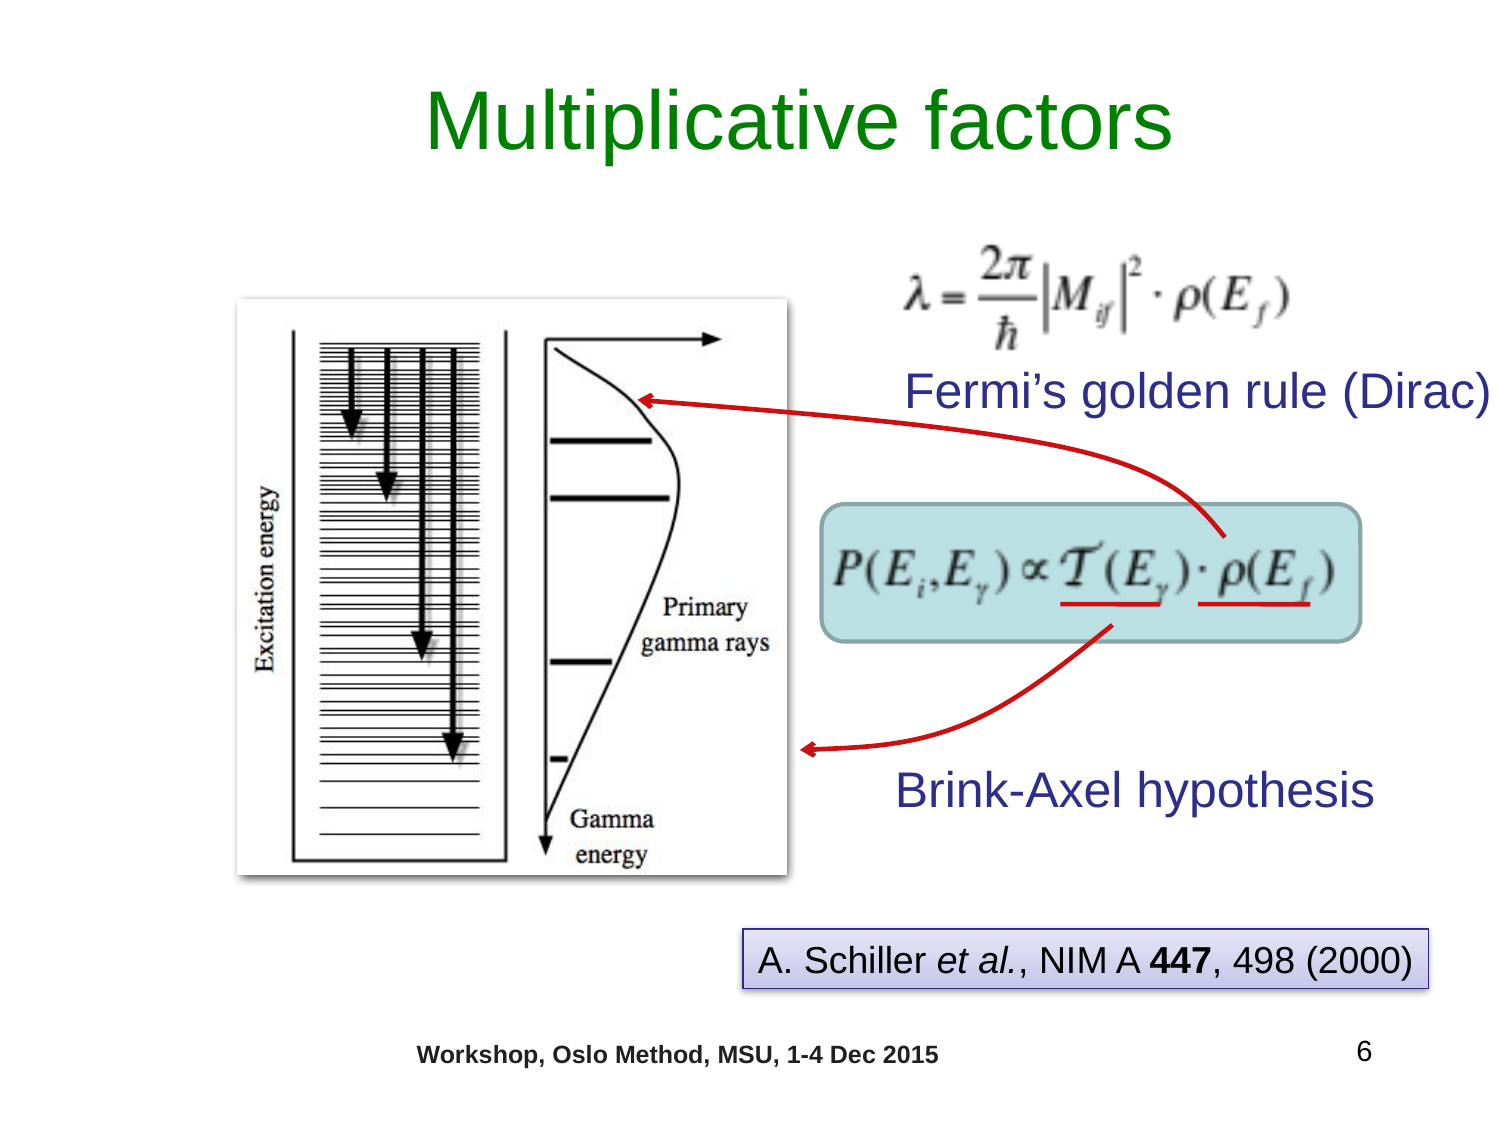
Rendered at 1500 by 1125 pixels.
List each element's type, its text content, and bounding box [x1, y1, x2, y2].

picture [237, 299, 787, 876]
text_box [799, 624, 1113, 757]
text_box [827, 535, 1336, 607]
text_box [895, 237, 1291, 351]
footer Workshop, Oslo Method, MSU, 1-4 Dec 2015 [334, 1030, 1022, 1107]
text_box [790, 412, 1223, 534]
text_box Fermi’s golden rule (Dirac) [833, 350, 1500, 426]
title Multiplicative factors [108, 36, 1317, 196]
slide_number 6 [1074, 1024, 1388, 1101]
text_box [819, 501, 1363, 644]
text_box A. Schiller et al., NIM A 447, 498 (2000) [742, 928, 1429, 989]
text_box Brink-Axel hypothesis [823, 749, 1391, 825]
